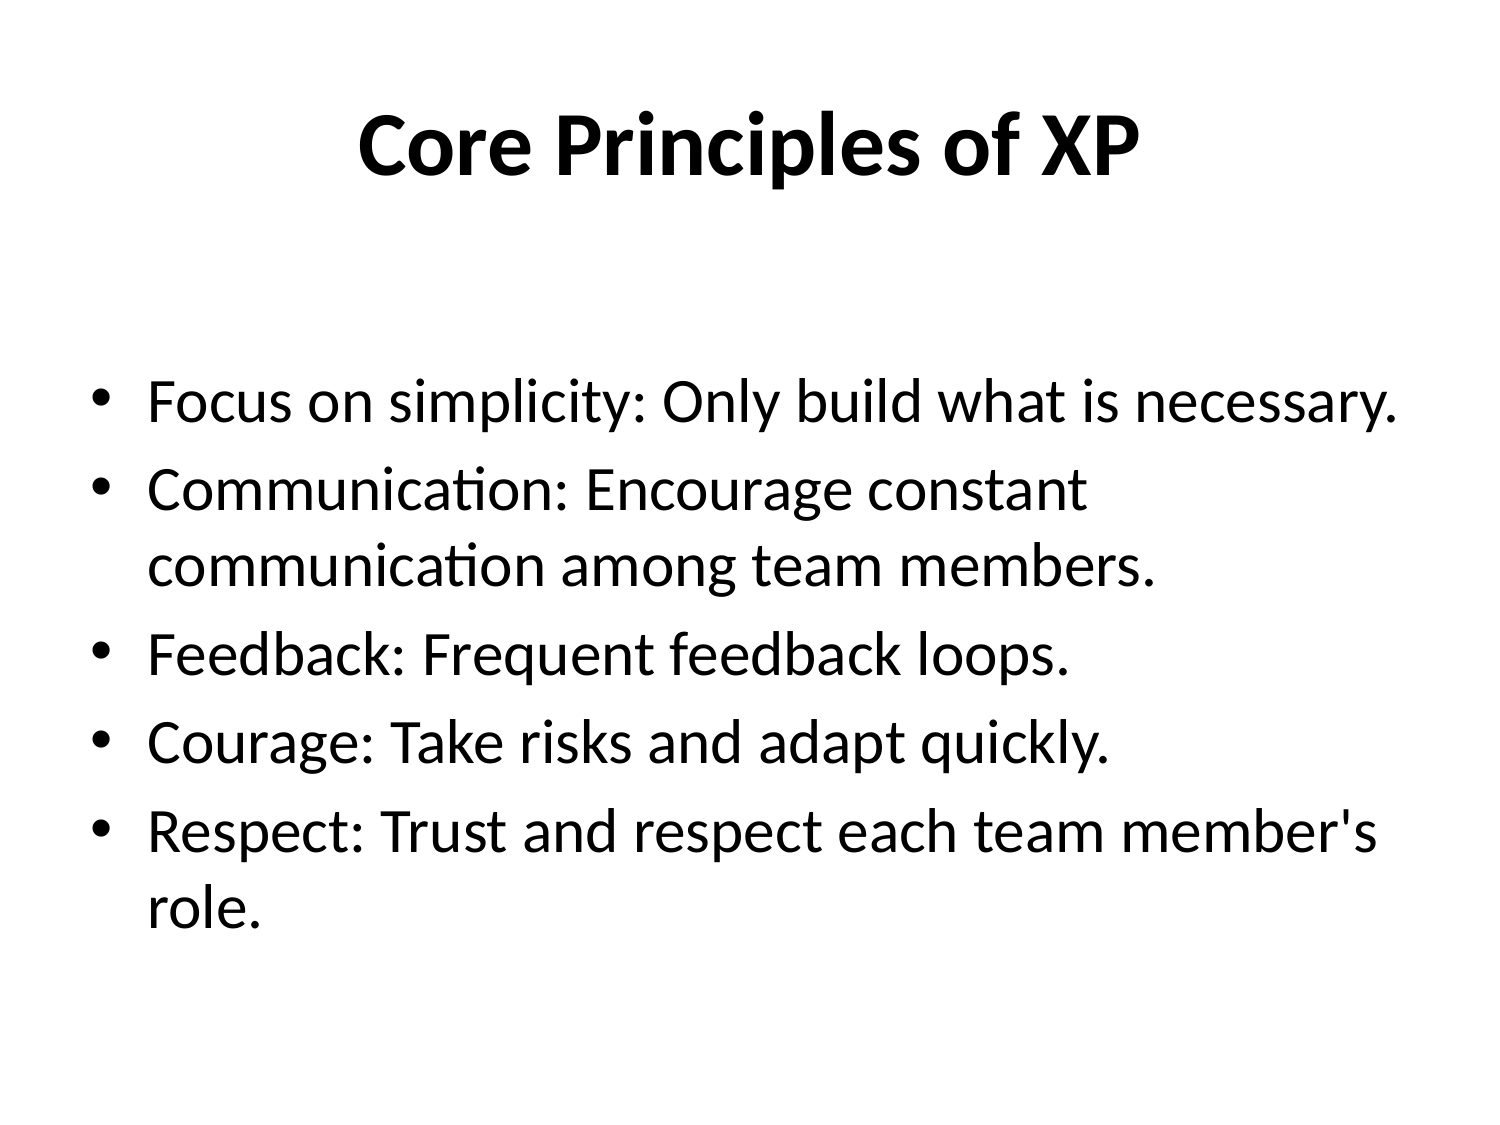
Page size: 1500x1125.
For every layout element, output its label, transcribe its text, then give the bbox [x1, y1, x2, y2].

title Core Principles of XP [75, 45, 1425, 233]
list Focus on simplicity: Only build what is necessary. Communication: Encourage constant communication among team members. Feedback: Frequent feedback loops. Courage: Take risks and adapt quickly. Respect: Trust and respect each team member's role. [75, 262, 1425, 1005]
